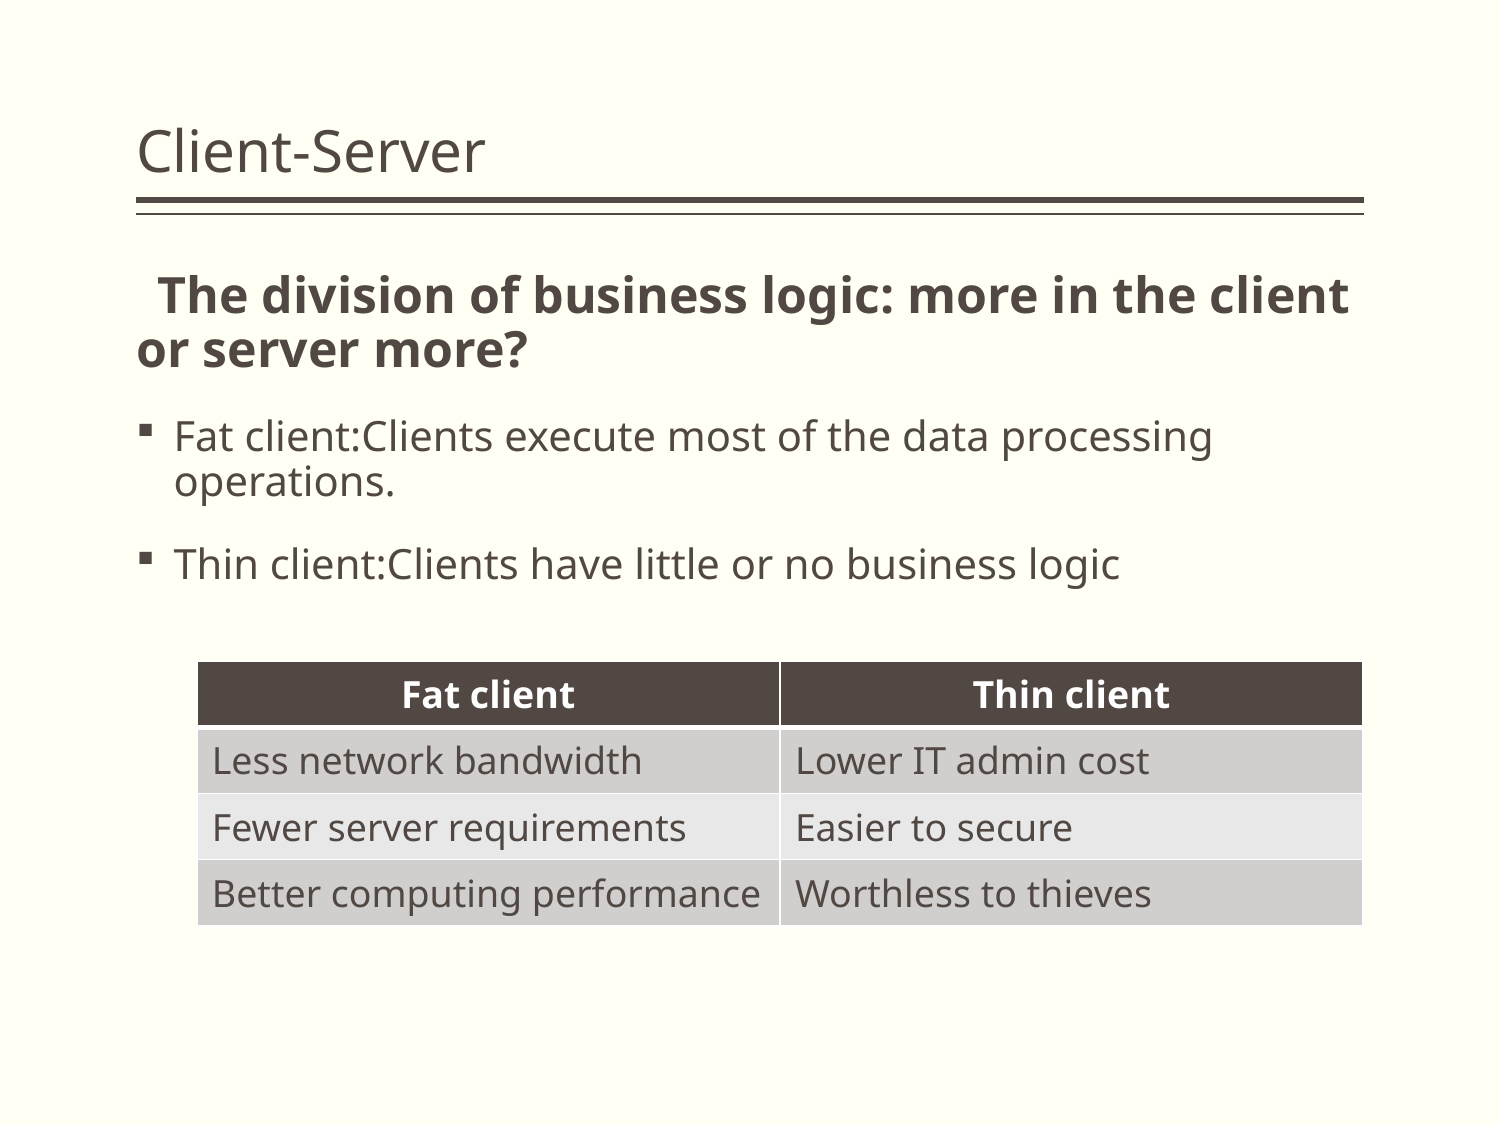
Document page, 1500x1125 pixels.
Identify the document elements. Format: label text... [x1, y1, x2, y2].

table_cell Better computing performance [198, 860, 779, 925]
table_cell Fewer server requirements [198, 794, 779, 859]
table_cell Less network bandwidth [198, 730, 779, 793]
table_cell Worthless to thieves [781, 860, 1362, 925]
title Client-Server [135, 12, 1364, 193]
table_header Fat client [198, 662, 779, 725]
list The division of business logic: more in the client or server more? Fat client:Clients execute most of the data processing operations. Thin client:Clients have little or no business logic [135, 262, 1364, 625]
table_cell Lower IT admin cost [781, 730, 1362, 793]
table_cell Easier to secure [781, 794, 1362, 859]
table_header Thin client [781, 662, 1362, 725]
